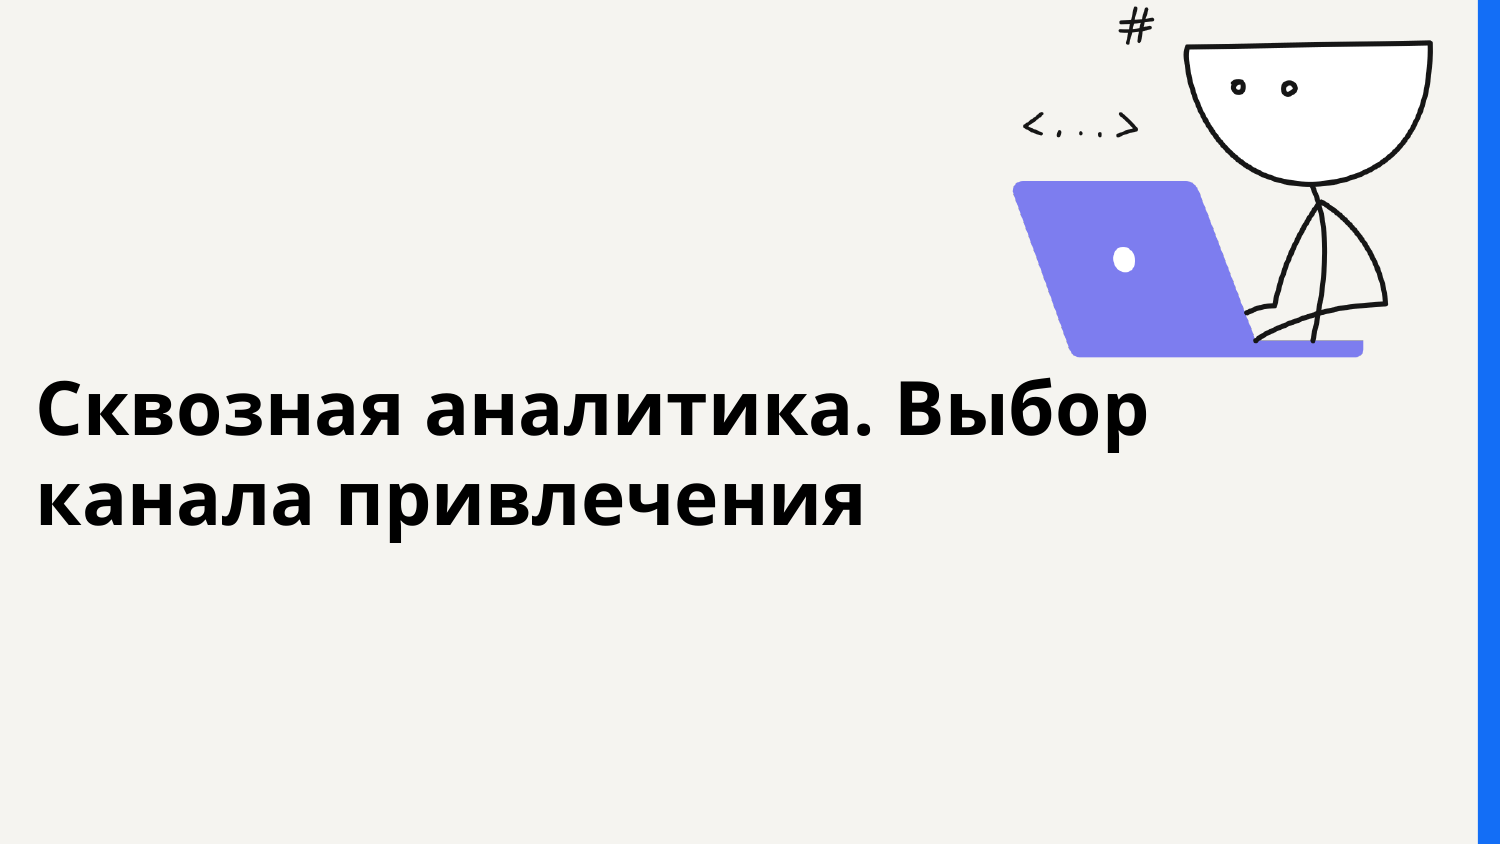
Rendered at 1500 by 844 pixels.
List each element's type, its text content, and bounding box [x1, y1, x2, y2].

picture [988, 0, 1466, 422]
title Сквозная аналитика. Выбор канала привлечения [20, 279, 1167, 623]
text_box [1477, 0, 1500, 844]
